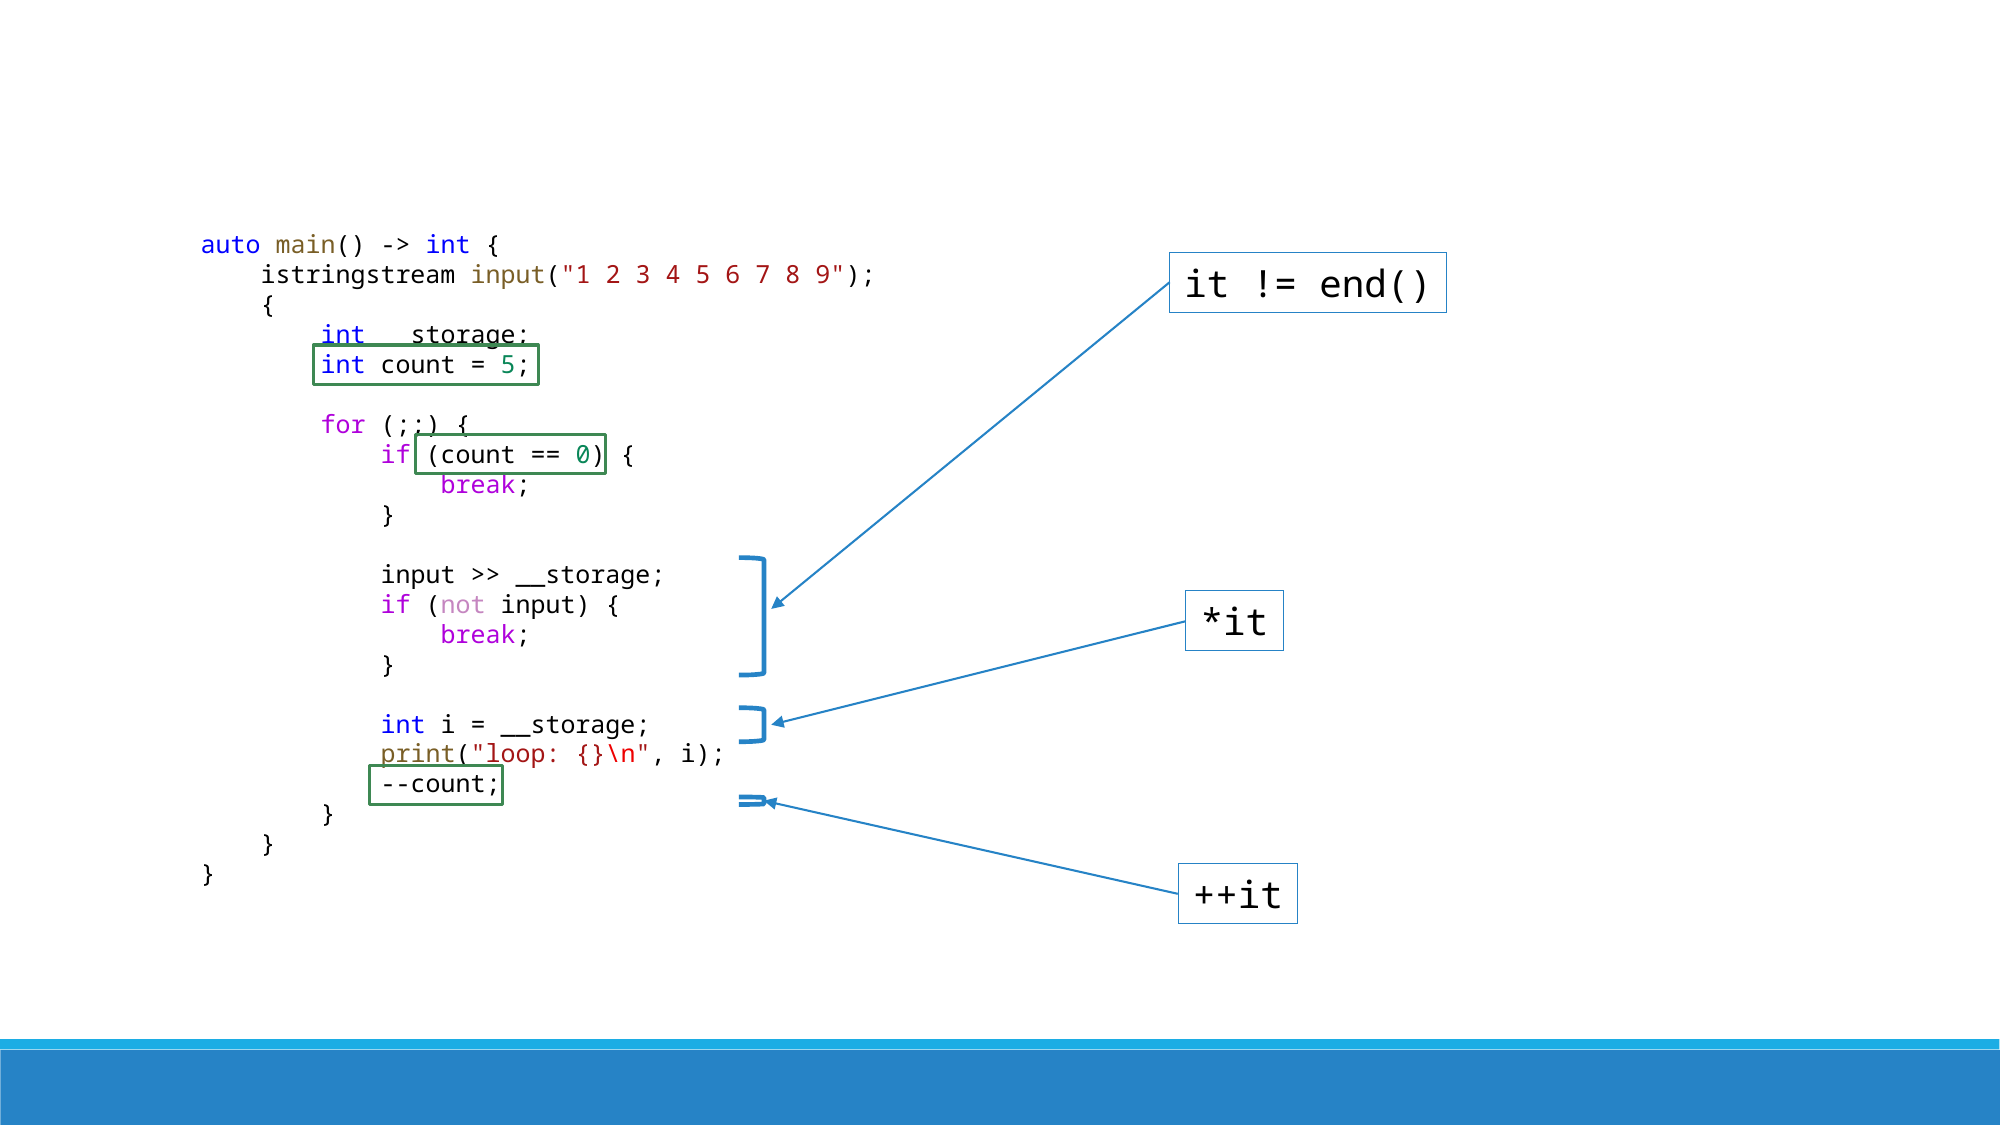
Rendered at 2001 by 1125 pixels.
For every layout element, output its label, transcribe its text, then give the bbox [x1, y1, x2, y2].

text_box [312, 344, 539, 385]
text_box *it [1185, 590, 1284, 651]
text_box it != end() [1169, 252, 1447, 313]
text_box [369, 764, 504, 806]
text_box [738, 556, 765, 677]
text_box [738, 706, 765, 743]
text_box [763, 800, 1179, 895]
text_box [770, 620, 1186, 726]
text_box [770, 282, 1170, 610]
text_box auto main() -> int { istringstream input("1 2 3 4 5 6 7 8 9"); { int __storage; int count = 5; for (;;) { if (count == 0) { break; } input >> __storage; if (not input) { break; } int i = __storage; print("loop: {}\n", i); --count; } } } [185, 221, 891, 896]
text_box [738, 795, 765, 806]
text_box [414, 433, 607, 475]
text_box ++it [1178, 863, 1298, 924]
